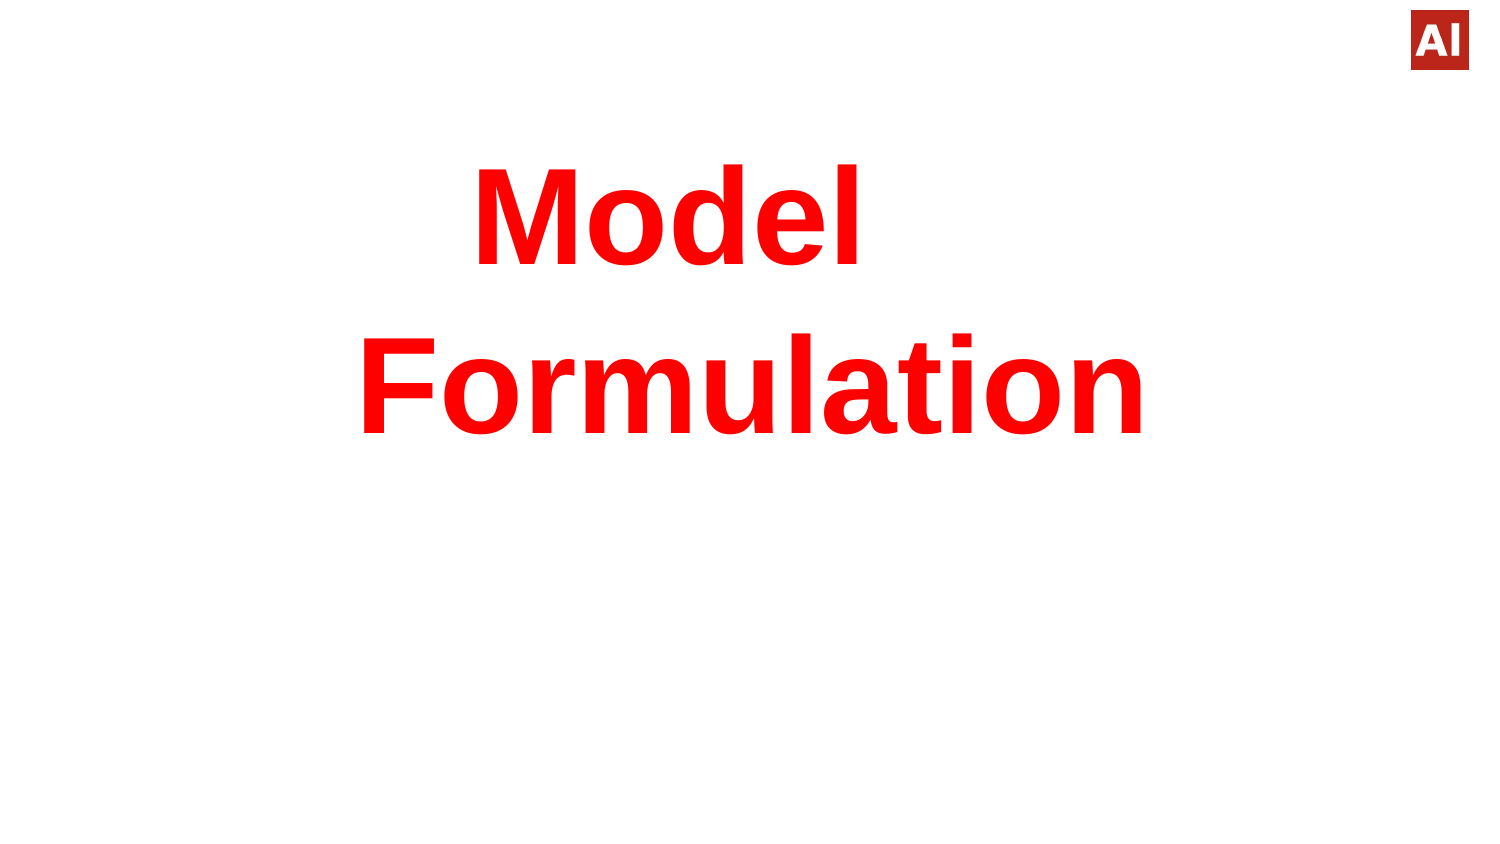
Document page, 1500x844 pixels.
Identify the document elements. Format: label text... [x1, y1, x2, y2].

picture [1411, 10, 1469, 70]
title Model Formulation [164, 145, 1440, 569]
